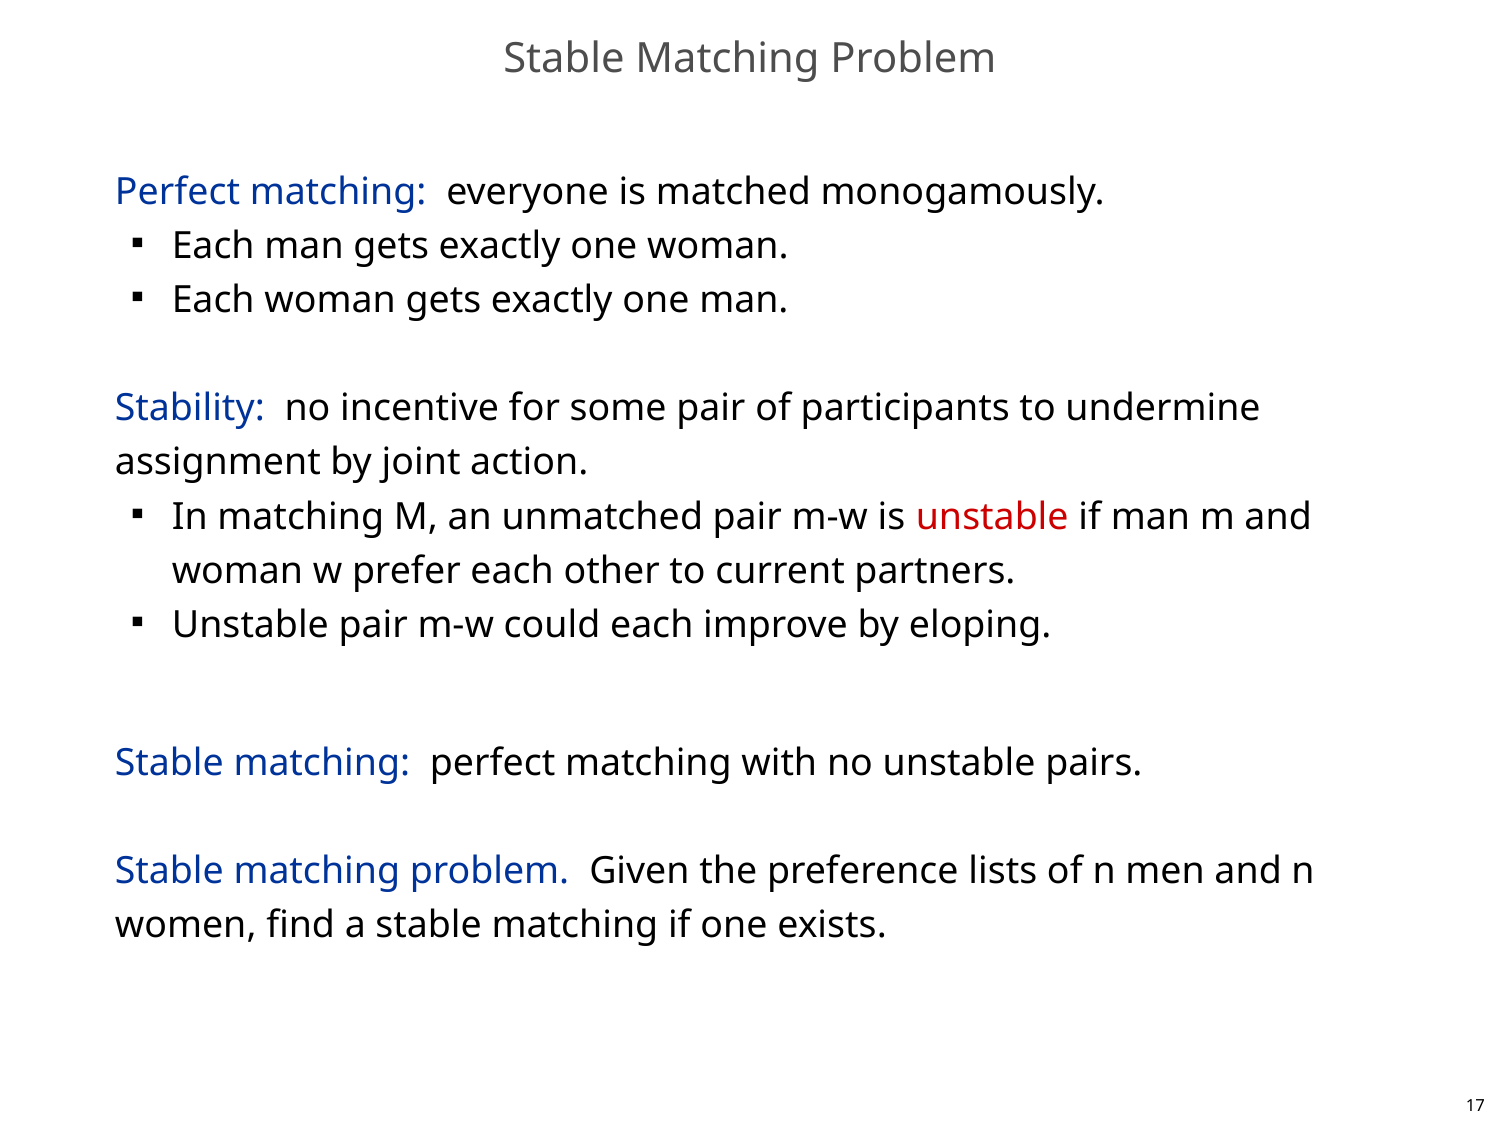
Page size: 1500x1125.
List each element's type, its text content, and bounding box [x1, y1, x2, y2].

title Stable Matching Problem [0, 24, 1500, 100]
slide_number 17 [1187, 1087, 1500, 1125]
list Perfect matching: everyone is matched monogamously. Each man gets exactly one woman. Each woman gets exactly one man. Stability: no incentive for some pair of participants to undermine assignment by joint action. In matching M, an unmatched pair m-w is unstable if man m and woman w prefer each other to current partners. Unstable pair m-w could each improve by eloping. Stable matching: perfect matching with no unstable pairs. Stable matching problem. Given the preference lists of n men and n women, find a stable matching if one exists. [99, 149, 1388, 1000]
